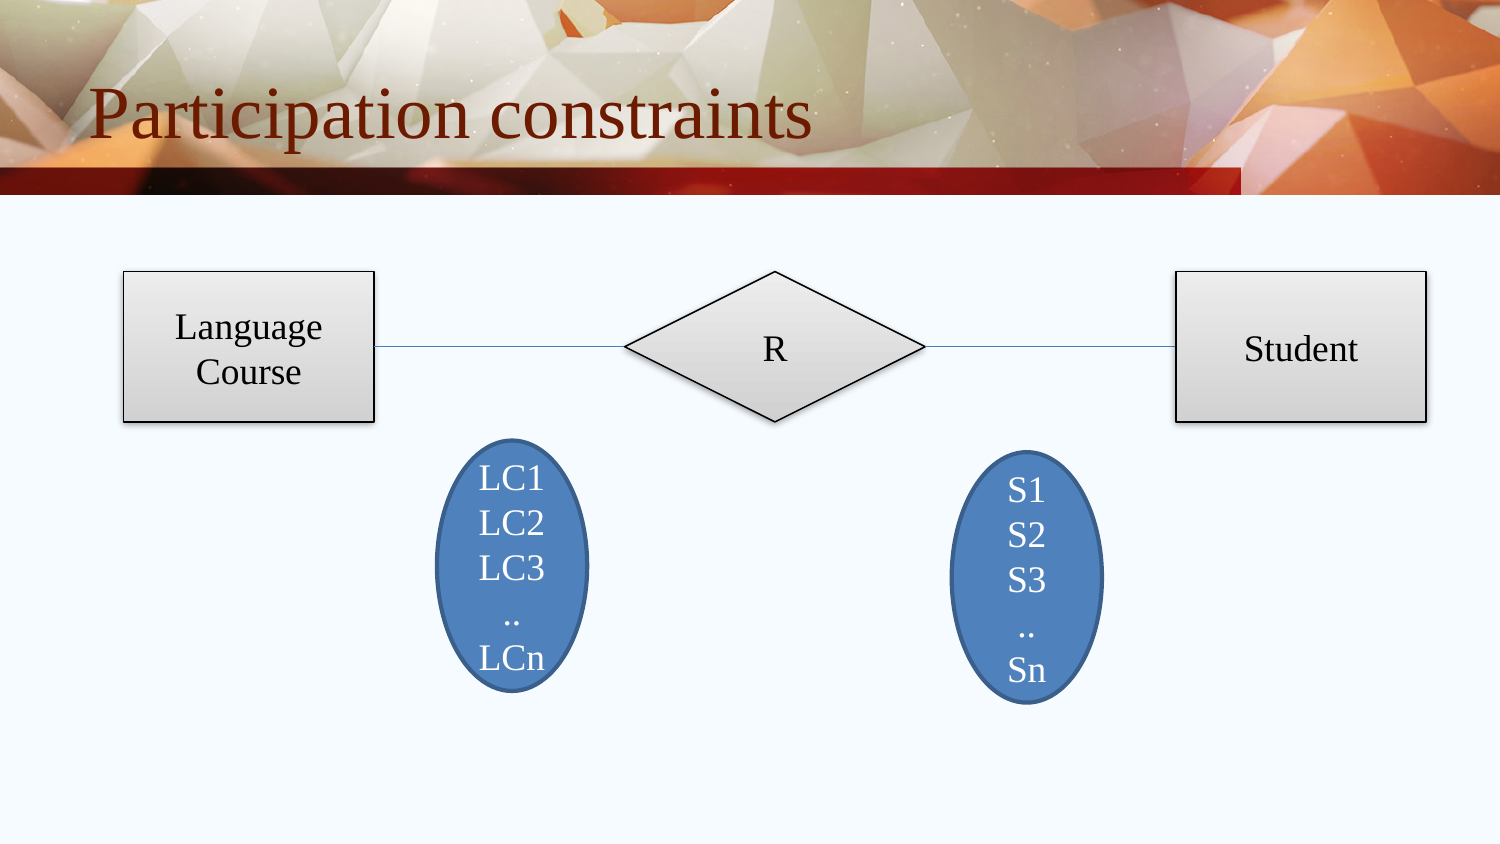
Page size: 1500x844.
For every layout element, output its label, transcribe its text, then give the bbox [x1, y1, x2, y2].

text_box LC1 LC2 LC3 .. LCn [434, 438, 590, 694]
text_box Language Course [123, 271, 375, 423]
picture [0, 0, 1500, 844]
title Participation constraints [73, 46, 1427, 172]
text_box Student [1175, 271, 1427, 423]
text_box S1 S2 S3 .. Sn [949, 450, 1105, 705]
text_box R [624, 270, 926, 423]
